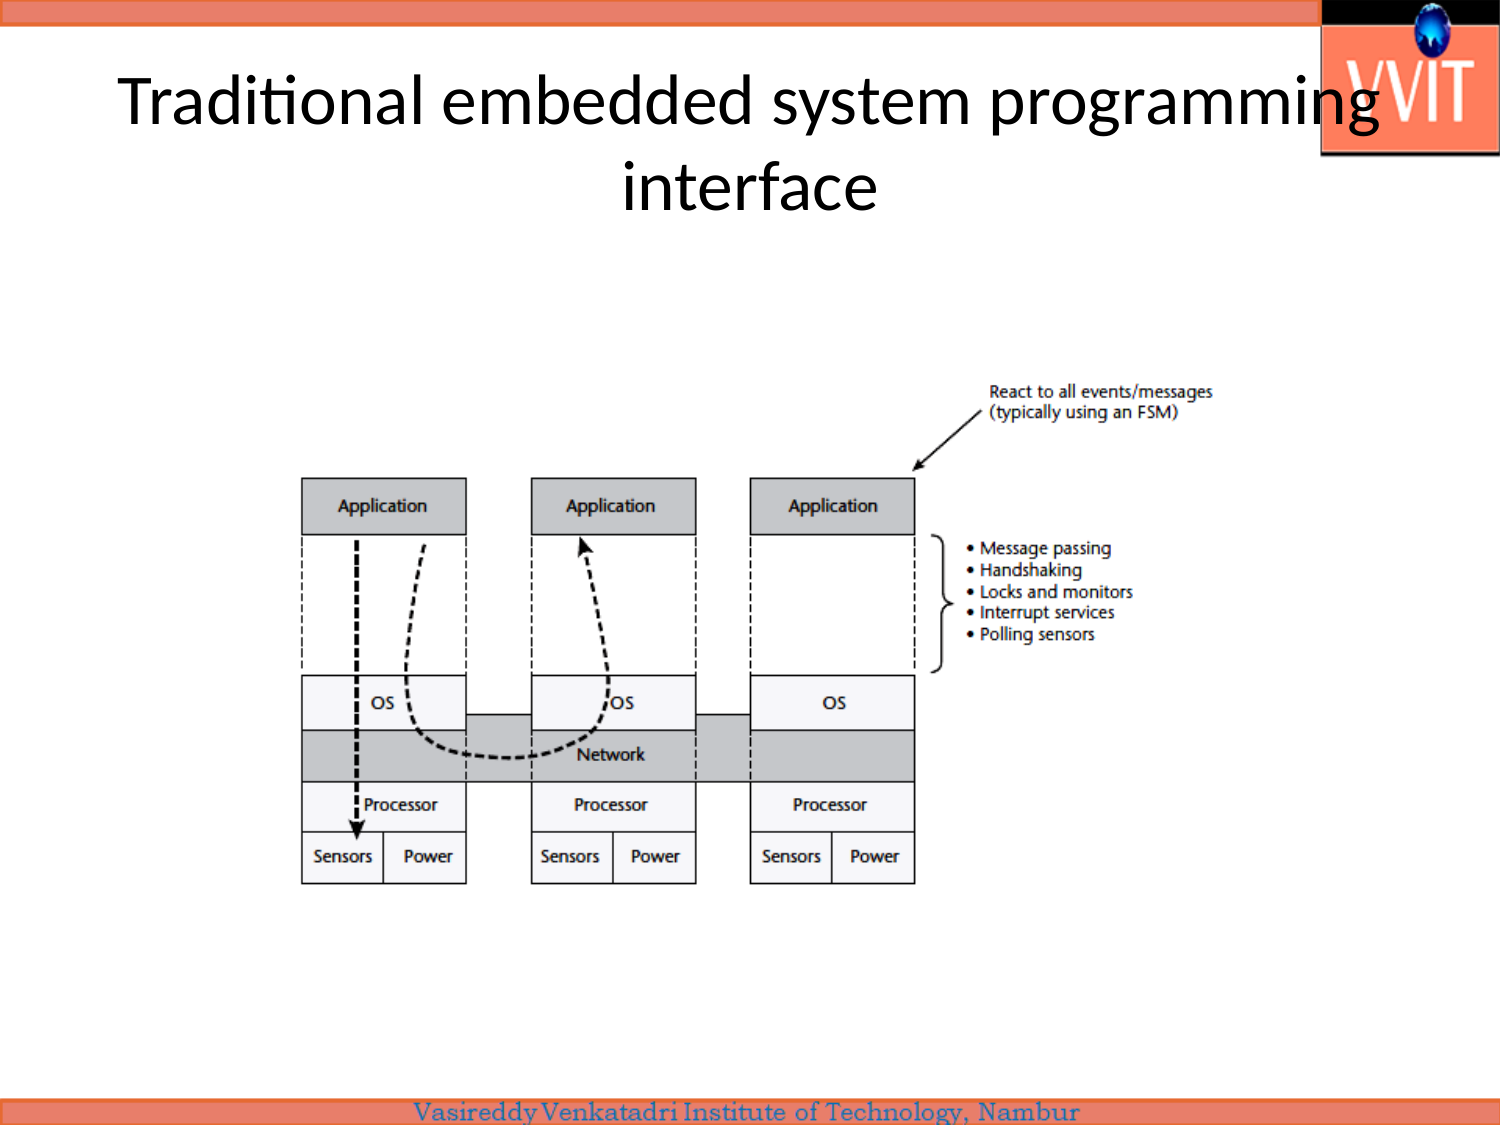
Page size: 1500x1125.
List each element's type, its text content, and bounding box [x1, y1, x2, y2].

title Traditional embedded system programming interface [75, 45, 1425, 233]
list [277, 373, 1223, 895]
picture [0, 0, 1500, 1125]
